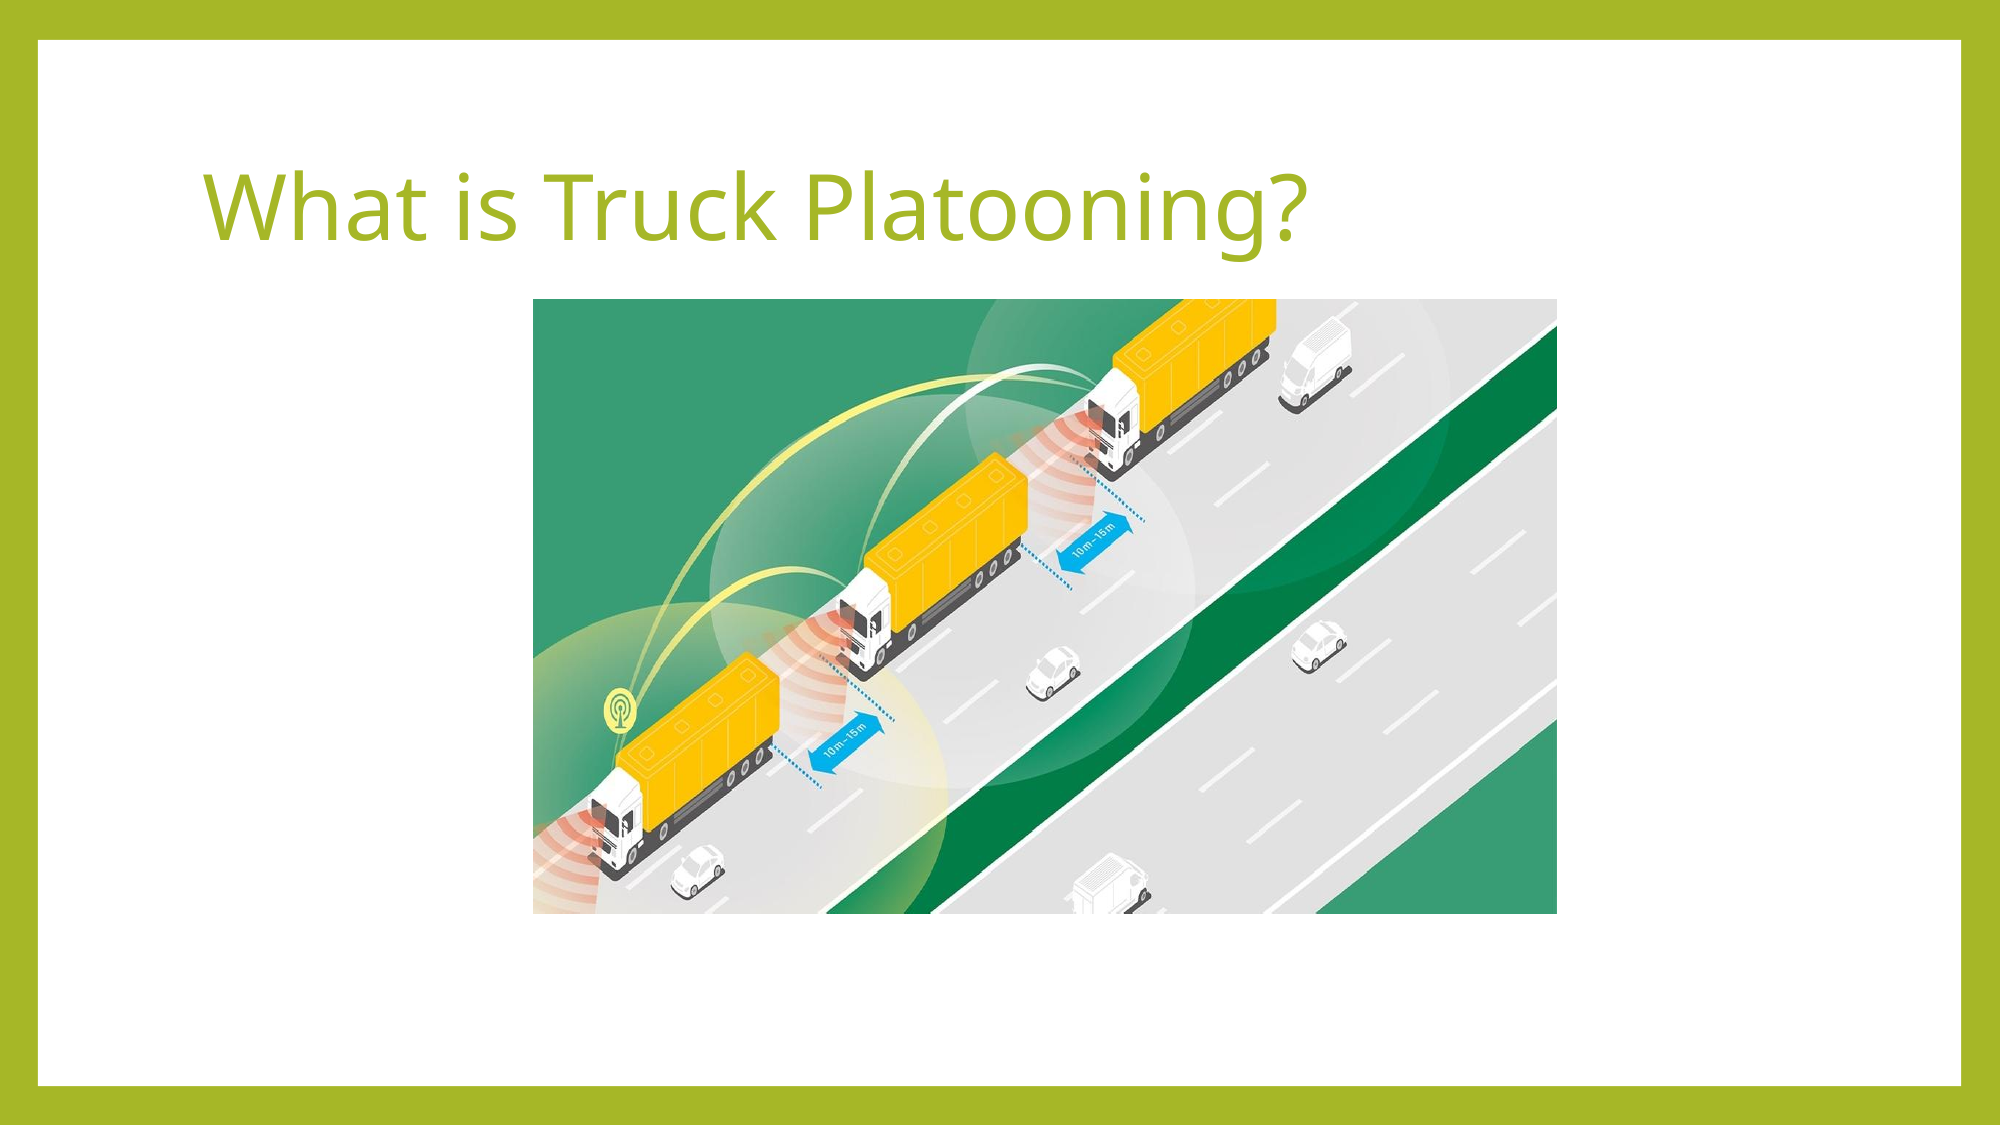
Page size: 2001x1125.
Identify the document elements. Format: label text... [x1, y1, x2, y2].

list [533, 299, 1557, 914]
title What is Truck Platooning? [187, 99, 1808, 323]
